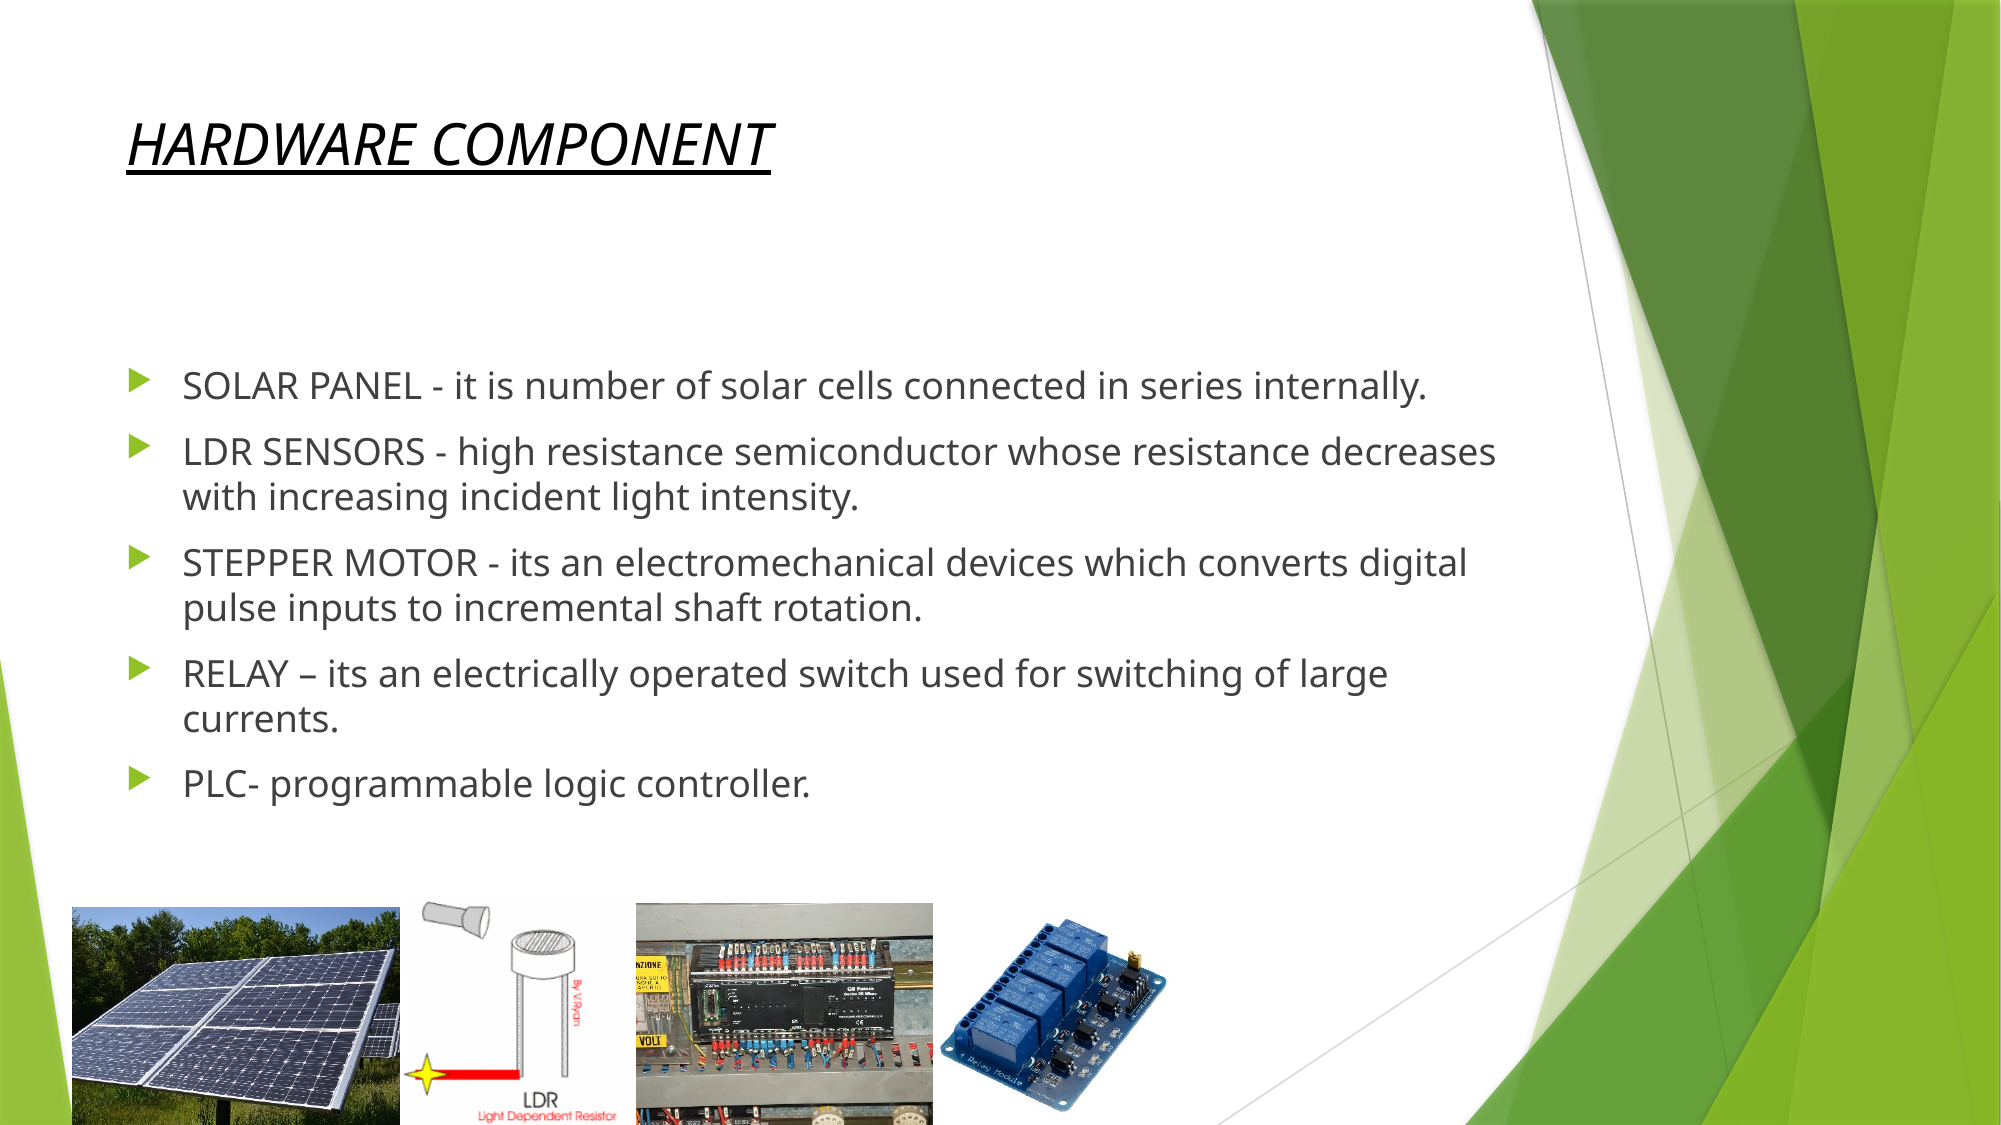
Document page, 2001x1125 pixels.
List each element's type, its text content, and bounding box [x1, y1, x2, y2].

list SOLAR PANEL - it is number of solar cells connected in series internally. LDR SENSORS - high resistance semiconductor whose resistance decreases with increasing incident light intensity. STEPPER MOTOR - its an electromechanical devices which converts digital pulse inputs to incremental shaft rotation. RELAY – its an electrically operated switch used for switching of large currents. PLC- programmable logic controller. [111, 354, 1522, 992]
picture [72, 906, 401, 1125]
title HARDWARE COMPONENT [111, 99, 1522, 317]
picture [403, 895, 1176, 1125]
